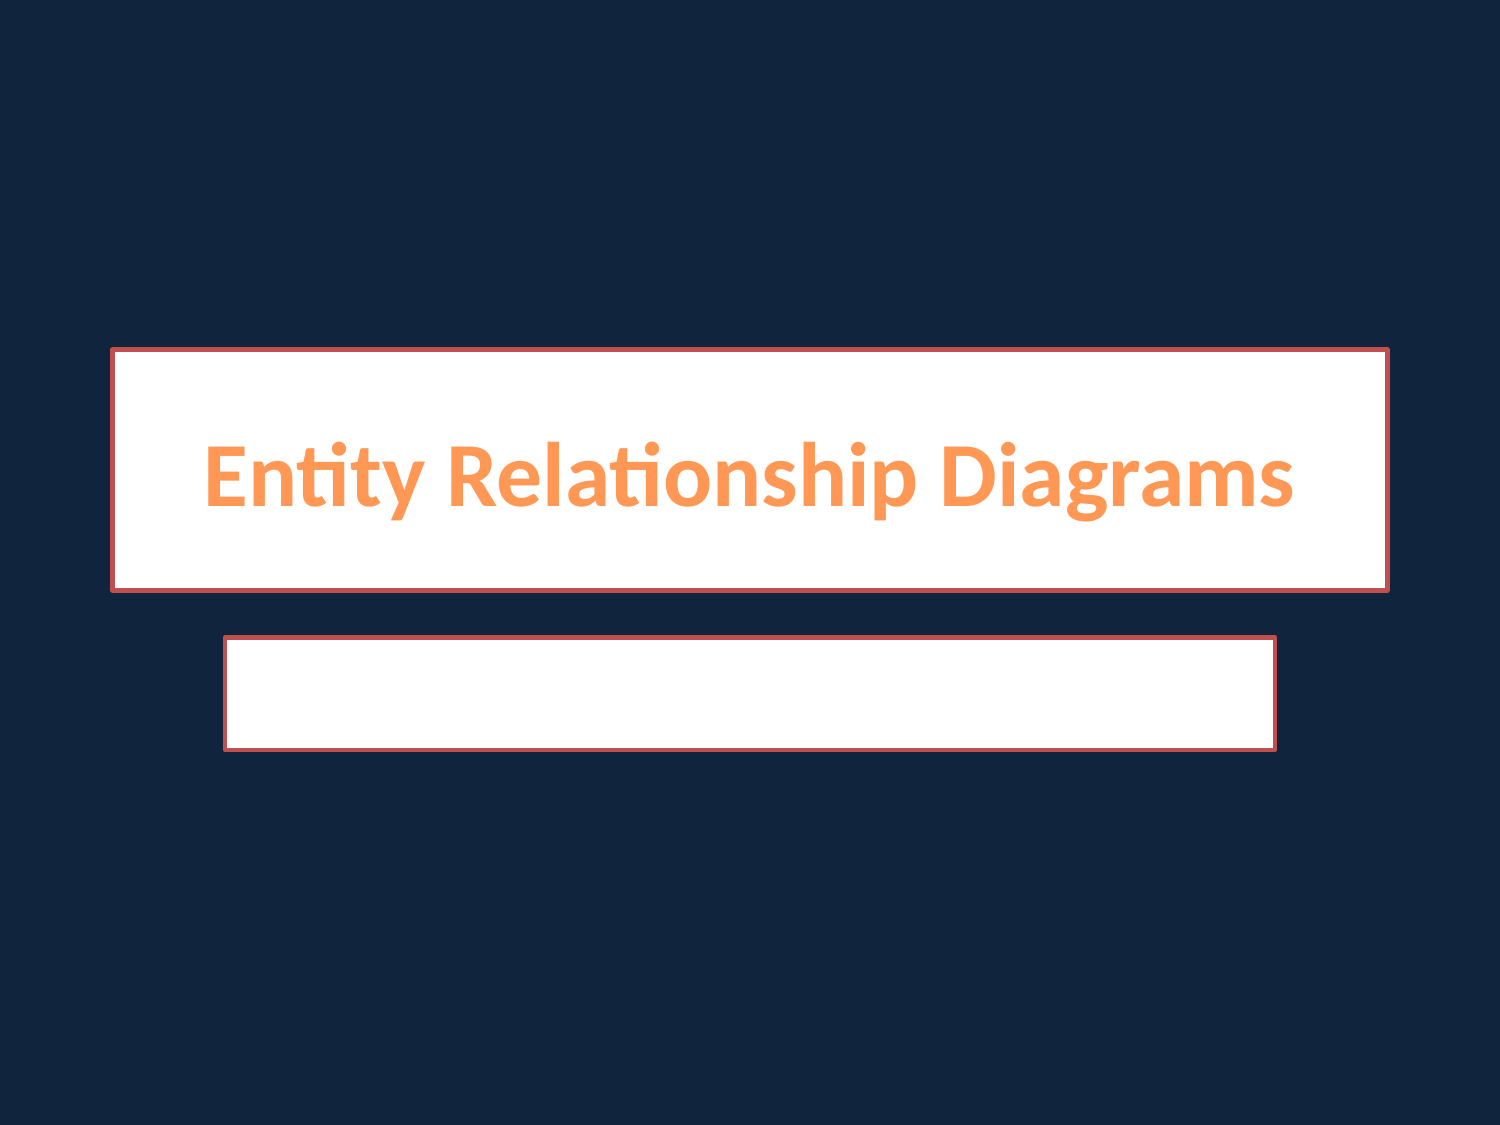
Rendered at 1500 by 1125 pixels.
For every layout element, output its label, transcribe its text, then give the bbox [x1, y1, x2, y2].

title Entity Relationship Diagrams [110, 347, 1390, 593]
subtitle Basic Elements and Rules [223, 635, 1277, 752]
